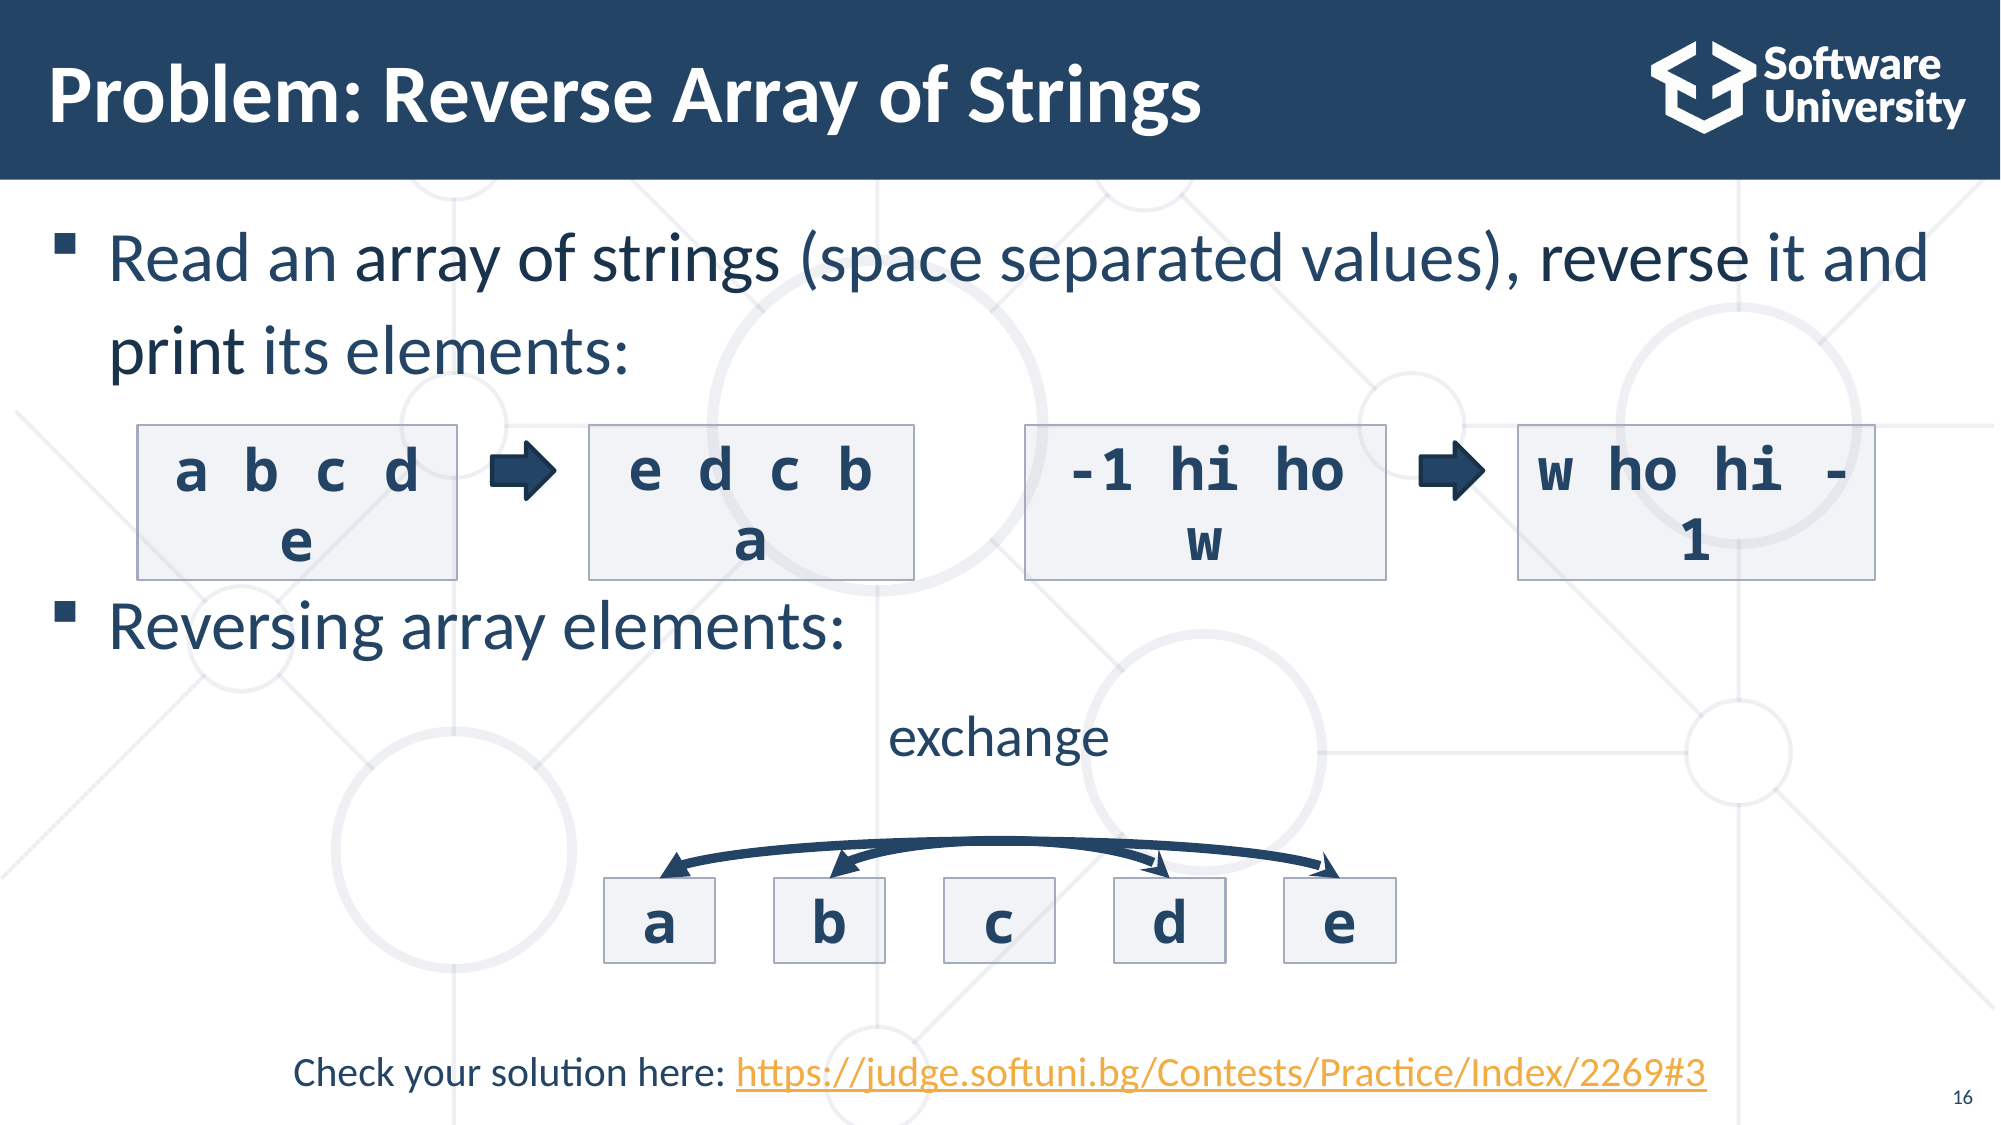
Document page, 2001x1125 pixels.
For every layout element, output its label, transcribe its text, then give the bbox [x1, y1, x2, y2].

text_box [1418, 440, 1486, 501]
text_box d [1113, 878, 1226, 964]
list Read an array of strings (space separated values), reverse it and print its elements: Reversing array elements: [31, 196, 1970, 1104]
text_box c [943, 878, 993, 964]
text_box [999, 707, 1003, 1049]
text_box Check your solution here: https://judge.softuni.bg/Contests/Practice/Index/2269#3 [131, 1036, 994, 1102]
text_box e d c b a [589, 424, 914, 580]
slide_number 16 [1927, 1067, 1989, 1117]
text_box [999, 537, 1003, 707]
title Problem: Reverse Array of Strings [31, 16, 1625, 162]
text_box a [603, 878, 716, 964]
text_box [999, 1055, 1003, 1125]
text_box w ho hi -1 [1518, 424, 1875, 580]
text_box exchange [873, 690, 994, 776]
text_box -1 hi ho w [1024, 424, 1386, 580]
text_box b [773, 878, 886, 964]
text_box [489, 440, 557, 501]
text_box e [1284, 878, 1396, 964]
picture [1651, 41, 1966, 134]
text_box Check your solution here: https://judge.softuni.bg/Contests/Practice/Index/2269#3 [1007, 1036, 1869, 1102]
text_box exchange [1007, 690, 1126, 776]
text_box a b c d e [137, 425, 458, 581]
text_box c [1007, 878, 1056, 964]
